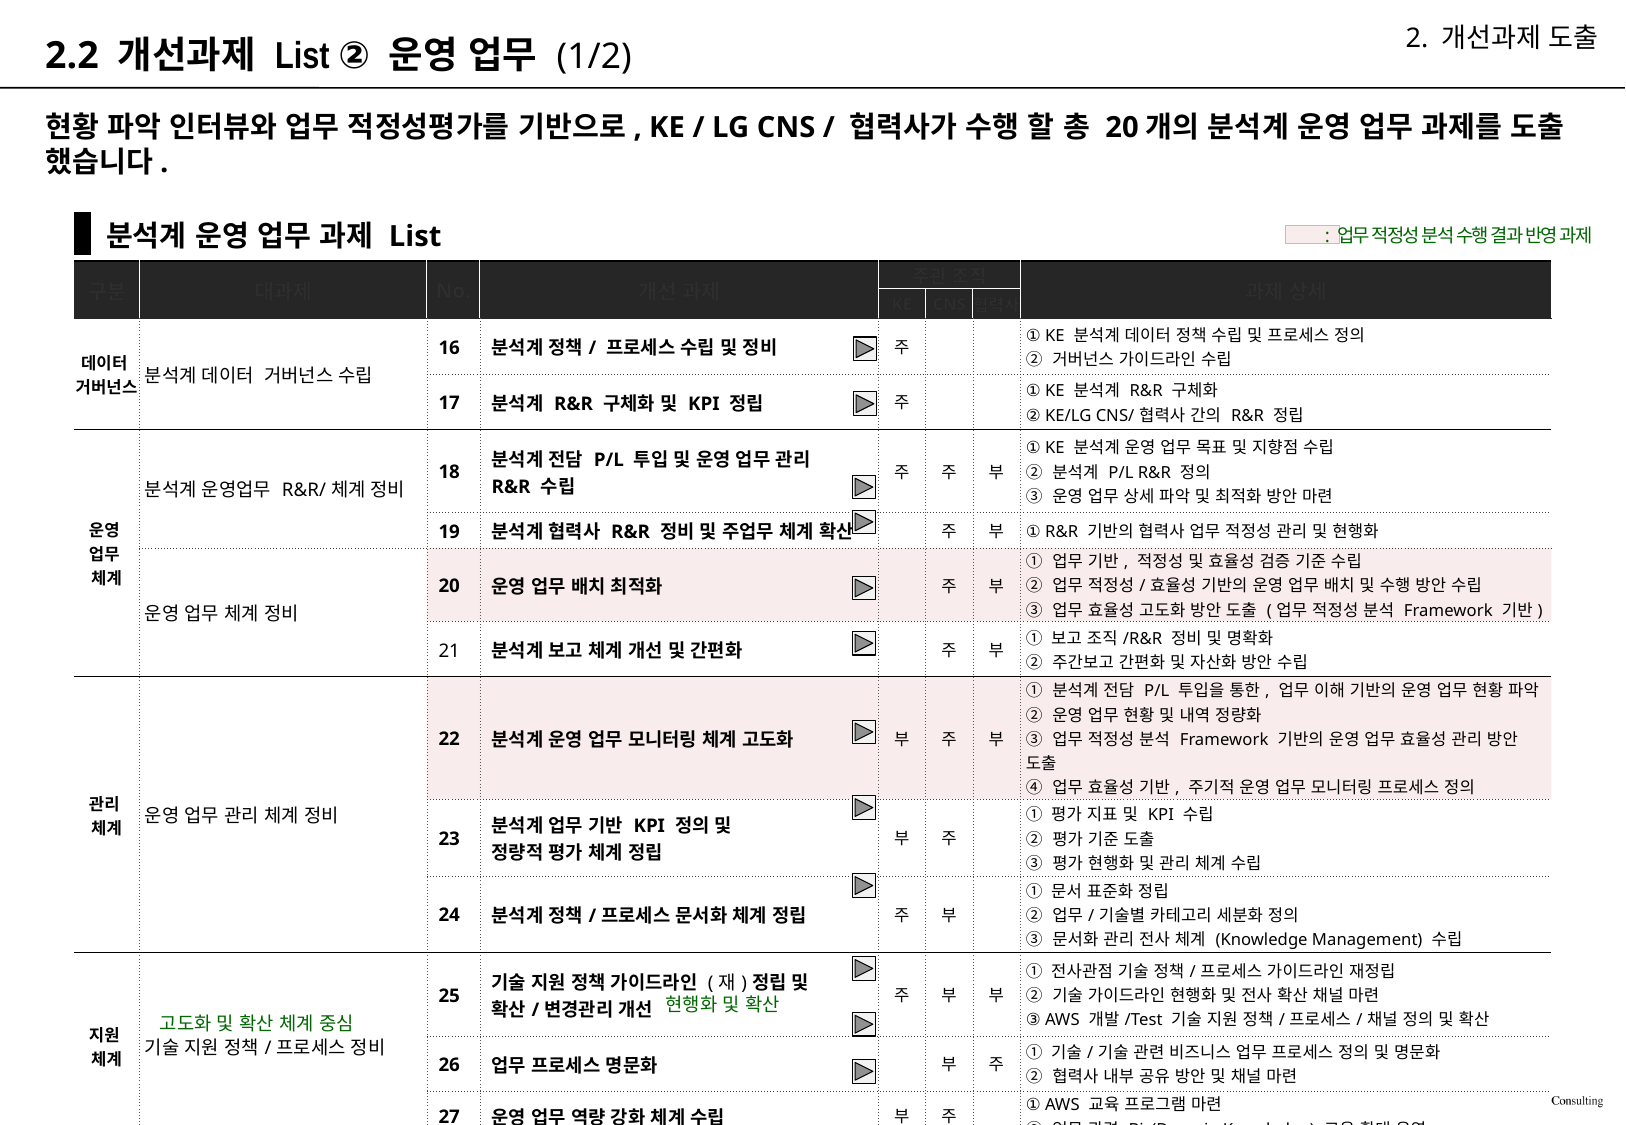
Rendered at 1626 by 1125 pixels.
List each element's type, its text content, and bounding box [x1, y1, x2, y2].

text_box [852, 510, 876, 534]
table_cell 부 [926, 953, 973, 1036]
table_cell [973, 799, 1020, 876]
table_cell [926, 319, 973, 374]
table_cell 기술 지원 정책 가이드라인 (재)정립 및 확산/변경관리 개선 [480, 953, 878, 1036]
text_box [852, 795, 876, 820]
table_cell 분석계 전담 P/L 투입 및 운영 업무 관리 R&R 수립 [480, 430, 878, 512]
table_cell 분석계 정책/ 프로세스 수립 및 정비 [480, 319, 878, 374]
table_cell CNS [926, 289, 972, 318]
table_cell 주 [926, 430, 973, 512]
text_box [853, 391, 877, 416]
table_cell 운영 업무 역량 강화 체계 수립 [480, 1091, 878, 1125]
table_header No. [427, 262, 479, 318]
table_cell 주 [878, 319, 926, 374]
table_header 개선 과제 [480, 262, 878, 318]
table_cell [973, 374, 1020, 429]
table_cell 기술 지원 정책/프로세스 정비 [139, 953, 427, 1125]
table_cell 19 [427, 512, 480, 548]
table_cell 주 [926, 677, 973, 799]
table_cell 17 [427, 374, 480, 429]
table_header 구분 [74, 262, 139, 318]
table_cell [926, 374, 973, 429]
table_cell 주 [926, 621, 973, 676]
table_cell 22 [427, 677, 480, 799]
table_cell [878, 512, 926, 548]
table_cell [973, 319, 1020, 374]
table_header 과제 상세 [1021, 262, 1551, 318]
table_cell 운영 업무 관리 체계 정비 [139, 677, 427, 952]
table_cell 운영 업무 체계 정비 [139, 548, 427, 676]
table_cell 주 [973, 1036, 1020, 1091]
table_cell 주 [878, 953, 926, 1036]
text_box 고도화 및 확산 체계 중심 [145, 1004, 399, 1042]
table_cell ① 문서 표준화 정립 ② 업무/기술별 카테고리 세분화 정의 ③ 문서화 관리 전사 체계 (Knowledge Management) 수립 [1020, 876, 1551, 952]
table_cell 부 [926, 876, 973, 952]
text_box [852, 1059, 876, 1084]
table_cell 20 [427, 548, 480, 621]
table_cell ① 분석계 전담 P/L 투입을 통한, 업무 이해 기반의 운영 업무 현황 파악 ② 운영 업무 현황 및 내역 정량화 ③ 업무 적정성 분석 Framework 기반의 운영 업무 효율성 관리 방안 도출 ④ 업무 효율성 기반, 주기적 운영 업무 모니터링 프로세스 정의 [1020, 677, 1551, 799]
table_cell 업무 프로세스 명문화 [480, 1036, 878, 1091]
table_cell 주 [926, 512, 973, 548]
table_cell 주 [926, 799, 973, 876]
table_cell 지원 체계 [74, 953, 139, 1125]
table_cell ① 보고 조직/R&R 정비 및 명확화 ② 주간보고 간편화 및 자산화 방안 수립 [1020, 621, 1551, 676]
table_cell 주 [878, 876, 926, 952]
table_cell KE [879, 289, 925, 318]
table_cell ① 기술/기술 관련 비즈니스 업무 프로세스 정의 및 명문화 ② 협력사 내부 공유 방안 및 채널 마련 [1020, 1036, 1551, 1091]
text_box : 업무 적정성 분석 수행 결과 반영 과제 [1283, 224, 1342, 246]
title 2.2 개선과제 List ② 운영 업무 (1/2) [44, 19, 847, 78]
table_cell [878, 1036, 926, 1091]
text_box [852, 1012, 876, 1037]
text_box [852, 576, 876, 600]
table_cell 부 [878, 799, 926, 876]
table_cell 분석계 보고 체계 개선 및 간편화 [480, 621, 878, 676]
text_box [852, 873, 876, 898]
text_box [852, 475, 876, 499]
text_box 현행화 및 확산 [650, 985, 828, 1023]
table_cell 18 [427, 430, 480, 512]
table_cell 주 [878, 430, 926, 512]
table_cell 데이터 거버넌스 [74, 319, 139, 429]
list 현황 파악 인터뷰와 업무 적정성평가를 기반으로, KE / LG CNS / 협력사가 수행 할 총 20개의 분석계 운영 업무 과제를 도출 했습니다. [44, 106, 1581, 160]
table_cell ① KE 분석계 데이터 정책 수립 및 프로세스 정의 ② 거버넌스 가이드라인 수립 [1020, 319, 1551, 374]
table_cell ① KE 분석계 R&R 구체화 ② KE/LG CNS/협력사 간의 R&R 정립 [1020, 374, 1551, 429]
table_cell 주 [926, 1091, 973, 1125]
table_cell 부 [973, 621, 1020, 676]
text_box [852, 631, 876, 655]
table_cell 부 [878, 677, 926, 799]
table_cell ① 평가 지표 및 KPI 수립 ② 평가 기준 도출 ③ 평가 현행화 및 관리 체계 수립 [1020, 799, 1551, 876]
table_cell ① R&R 기반의 협력사 업무 적정성 관리 및 현행화 [1020, 512, 1551, 548]
table_cell 협력사 [973, 289, 1020, 318]
table_cell 분석계 협력사 R&R 정비 및 주업무 체계 확산 [480, 512, 878, 548]
table_cell [878, 548, 926, 621]
table_cell 분석계 R&R 구체화 및 KPI 정립 [480, 374, 878, 429]
table_cell 24 [427, 876, 480, 952]
table_cell 분석계 운영 업무 모니터링 체계 고도화 [480, 677, 878, 799]
text_box [852, 720, 876, 744]
table_cell 운영 업무 배치 최적화 [480, 548, 878, 621]
table_cell ① 전사관점 기술 정책/프로세스 가이드라인 재정립 ② 기술 가이드라인 현행화 및 전사 확산 채널 마련 ③ AWS 개발/Test 기술 지원 정책/프로세스/채널 정의 및 확산 [1020, 953, 1551, 1036]
table_cell 25 [427, 953, 480, 1036]
table_cell 부 [973, 548, 1020, 621]
table_cell 27 [427, 1091, 480, 1125]
table_cell 부 [878, 1091, 926, 1125]
table_cell 부 [973, 430, 1020, 512]
picture [1551, 1090, 1603, 1109]
table_cell 16 [427, 319, 480, 374]
table_cell 주 [878, 374, 926, 429]
table_cell 분석계 정책/프로세스 문서화 체계 정립 [480, 876, 878, 952]
table_cell 21 [427, 621, 480, 676]
table_header 주관 조직 [879, 262, 1020, 288]
table_cell 주 [926, 548, 973, 621]
table_cell ① 업무 기반, 적정성 및 효율성 검증 기준 수립 ② 업무 적정성/효율성 기반의 운영 업무 배치 및 수행 방안 수립 ③ 업무 효율성 고도화 방안 도출 (업무 적정성 분석 Framework 기반) [1020, 548, 1551, 621]
table_cell 부 [973, 677, 1020, 799]
table_cell 분석계 데이터 거버넌스 수립 [139, 319, 427, 429]
text_box 2. 개선과제 도출 [1295, 20, 1599, 77]
table_cell 관리 체계 [74, 677, 139, 952]
table_header 대과제 [140, 262, 426, 318]
table_cell 23 [427, 799, 480, 876]
table_cell ① AWS 교육 프로그램 마련 ② 업무 관련 Biz(Domain Knowledge) 교육 확대 운영 [1020, 1091, 1551, 1125]
table_cell [878, 621, 926, 676]
table_cell 부 [973, 953, 1020, 1036]
table_cell 분석계 업무 기반 KPI 정의 및 정량적 평가 체계 정립 [480, 799, 878, 876]
table_cell 분석계 운영업무 R&R/체계 정비 [139, 430, 427, 548]
table_cell [973, 876, 1020, 952]
text_box 분석계 운영 업무 과제 List [72, 207, 1582, 262]
text_box [853, 336, 877, 361]
table_cell 26 [427, 1036, 480, 1091]
table_cell 부 [973, 512, 1020, 548]
table_cell 부 [926, 1036, 973, 1091]
table_cell ① KE 분석계 운영 업무 목표 및 지향점 수립 ② 분석계 P/L R&R 정의 ③ 운영 업무 상세 파악 및 최적화 방안 마련 [1020, 430, 1551, 512]
text_box [852, 956, 876, 981]
table_cell 운영 업무 체계 [74, 430, 139, 676]
table_cell [973, 1091, 1020, 1125]
